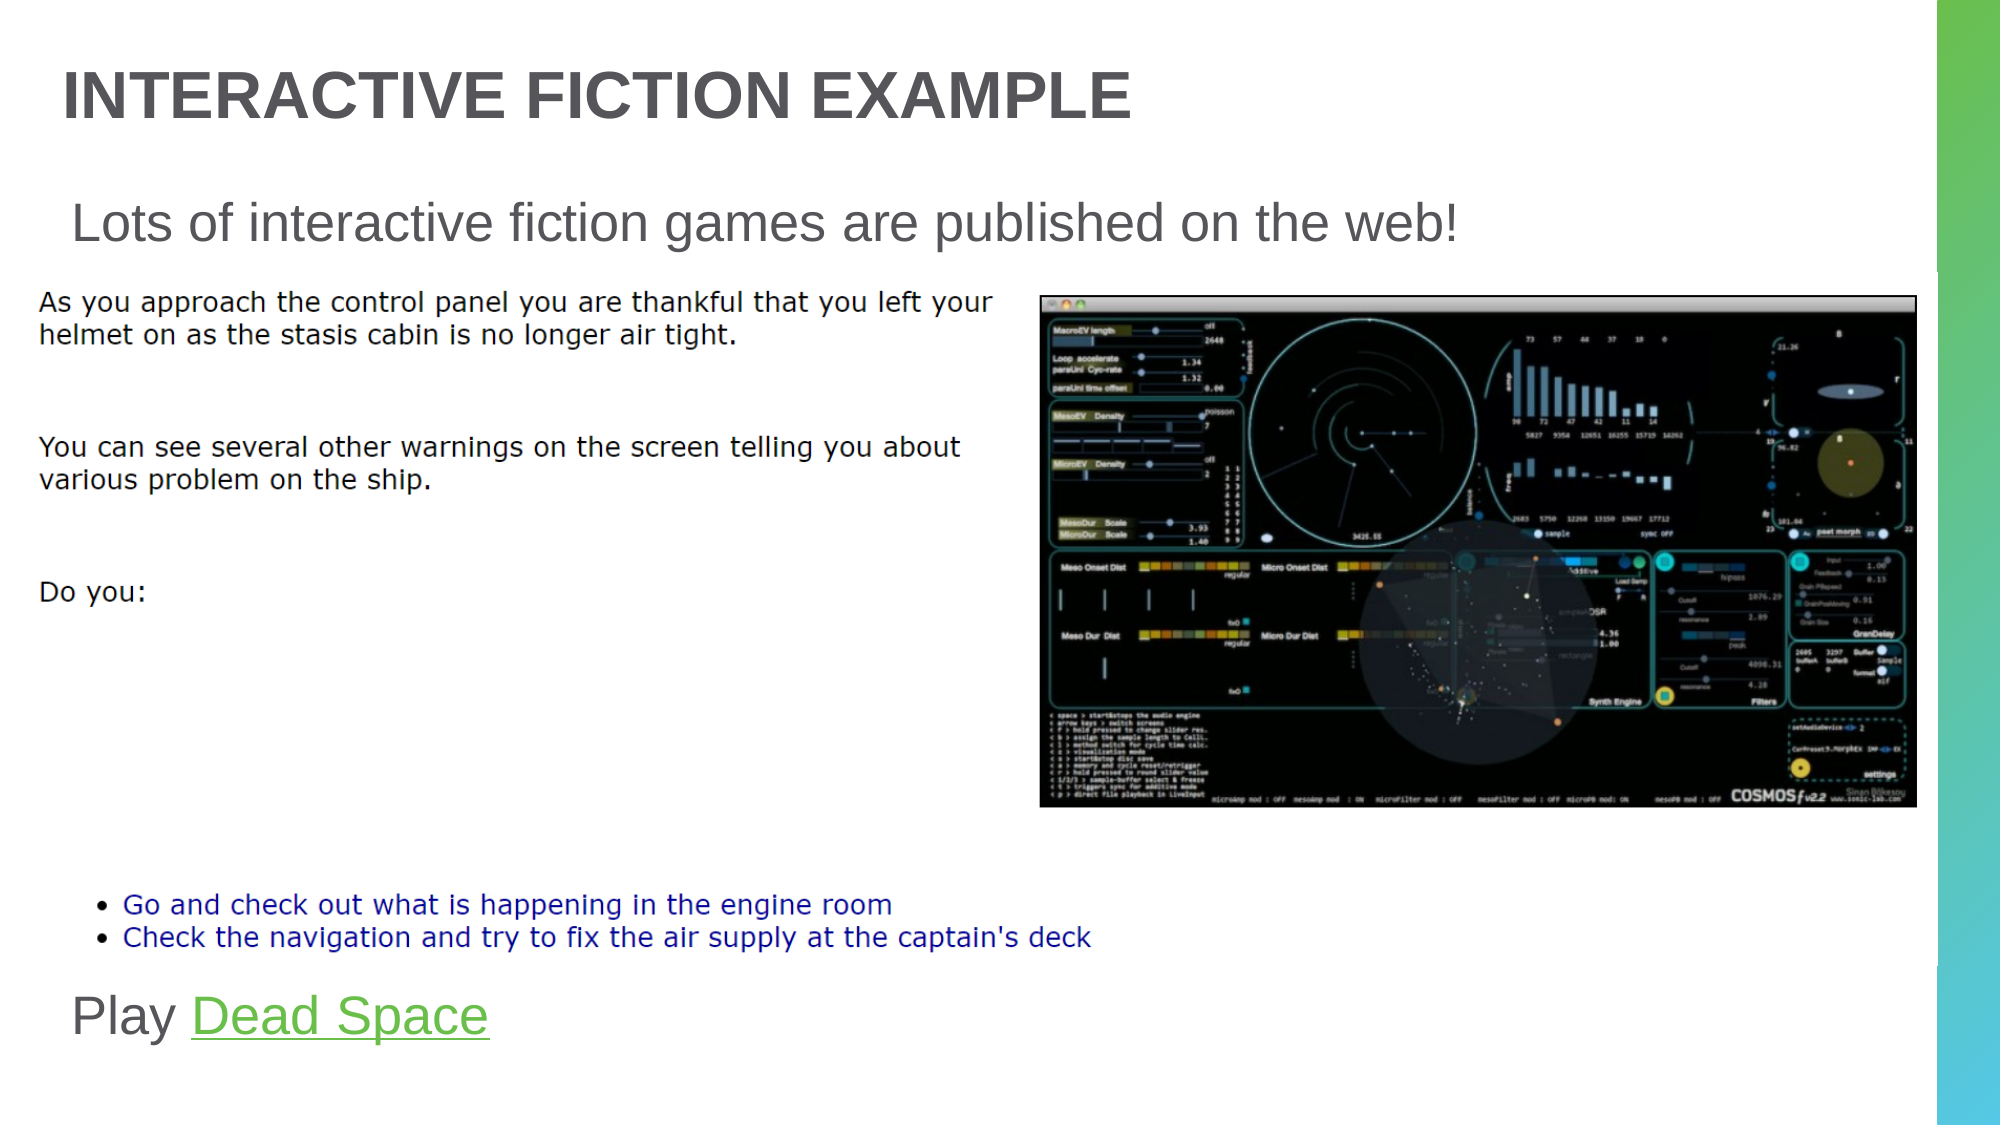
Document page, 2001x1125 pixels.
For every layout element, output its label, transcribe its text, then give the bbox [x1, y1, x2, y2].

list Lots of interactive fiction games are published on the web! Play Dead Space [62, 187, 1938, 272]
picture [26, 272, 1938, 966]
list Lots of interactive fiction games are published on the web! Play Dead Space [62, 966, 1938, 1050]
title Interactive Fiction Example [62, 37, 1938, 150]
